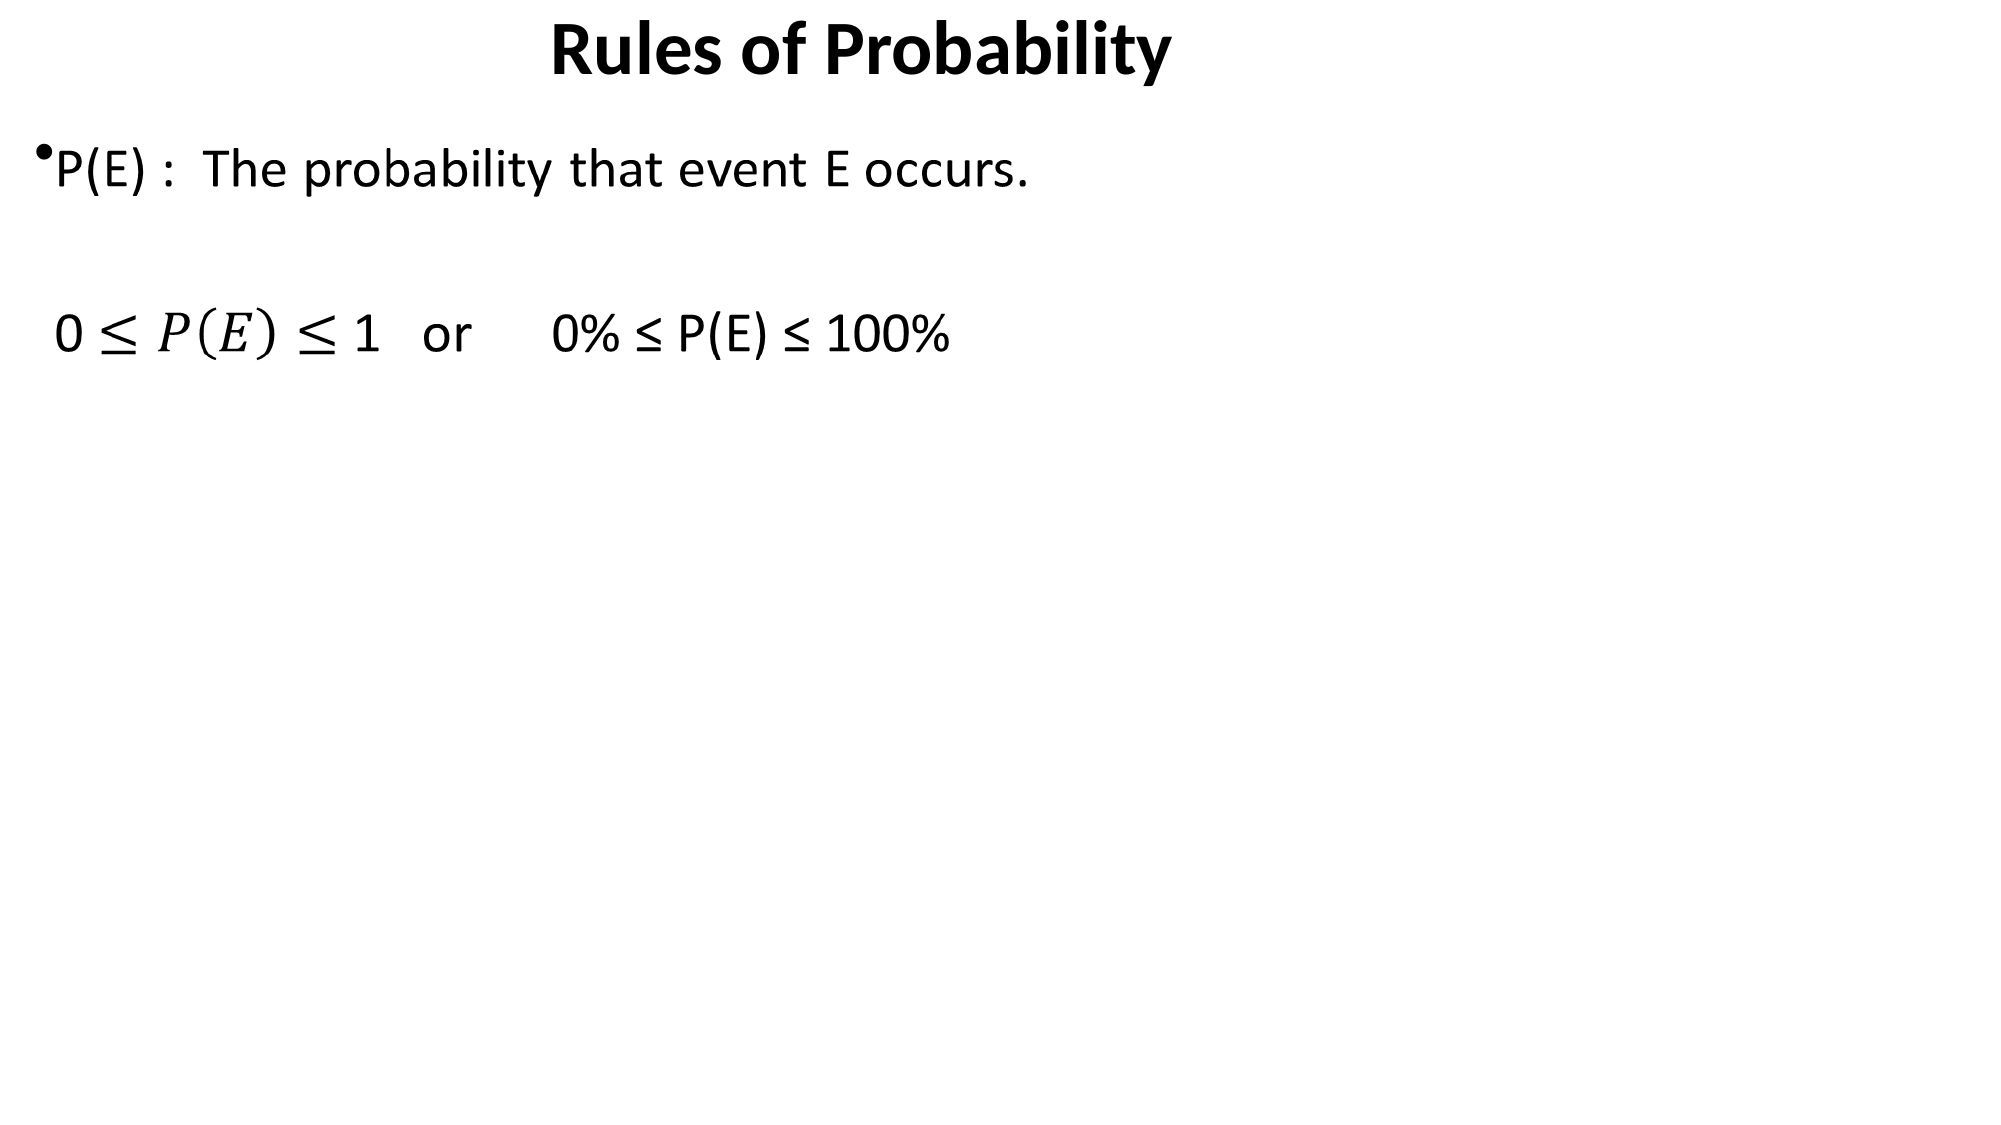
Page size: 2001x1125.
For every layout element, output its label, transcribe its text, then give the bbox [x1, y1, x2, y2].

title Rules of Probability [0, 0, 1725, 99]
list [19, 115, 1863, 1014]
